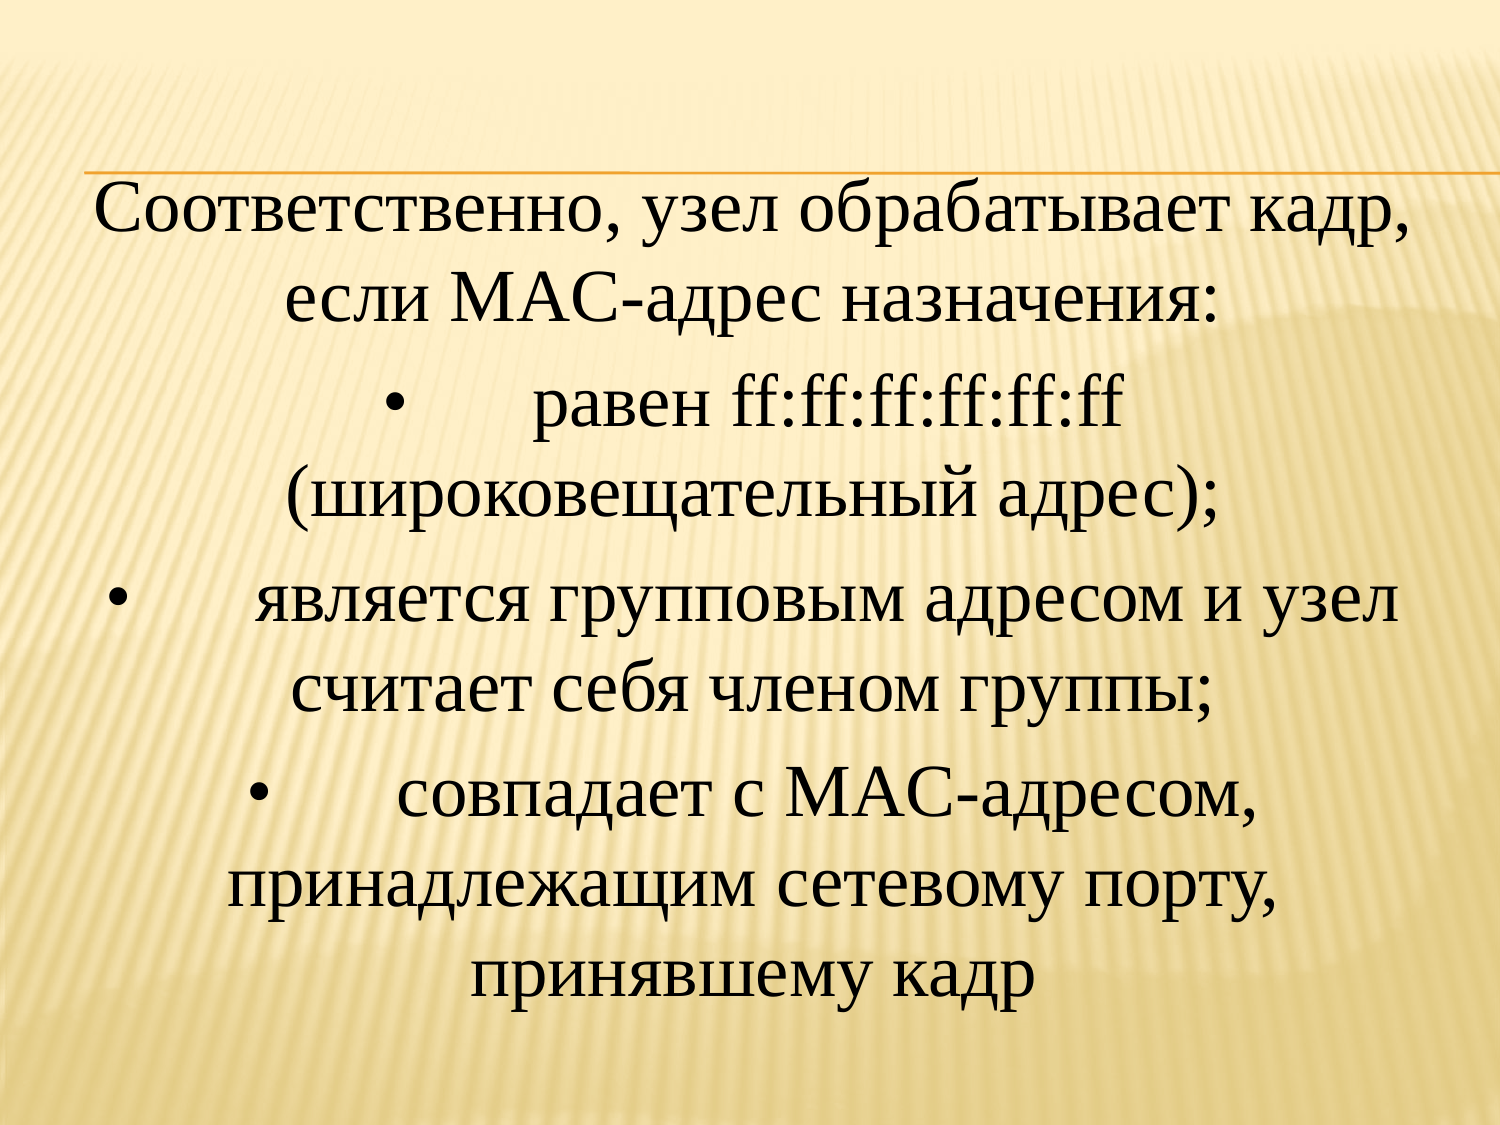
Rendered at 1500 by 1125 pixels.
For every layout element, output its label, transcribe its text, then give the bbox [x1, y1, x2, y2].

list Соответственно, узел обрабатывает кадр, если MAC-адрес назначения: • равен ff:ff:ff:ff:ff:ff (широковещательный адрес); • является групповым адресом и узел считает себя членом группы; • совпадает с MAC-адресом, принадлежащим сетевому порту, принявшему кадр [41, 149, 1467, 1102]
